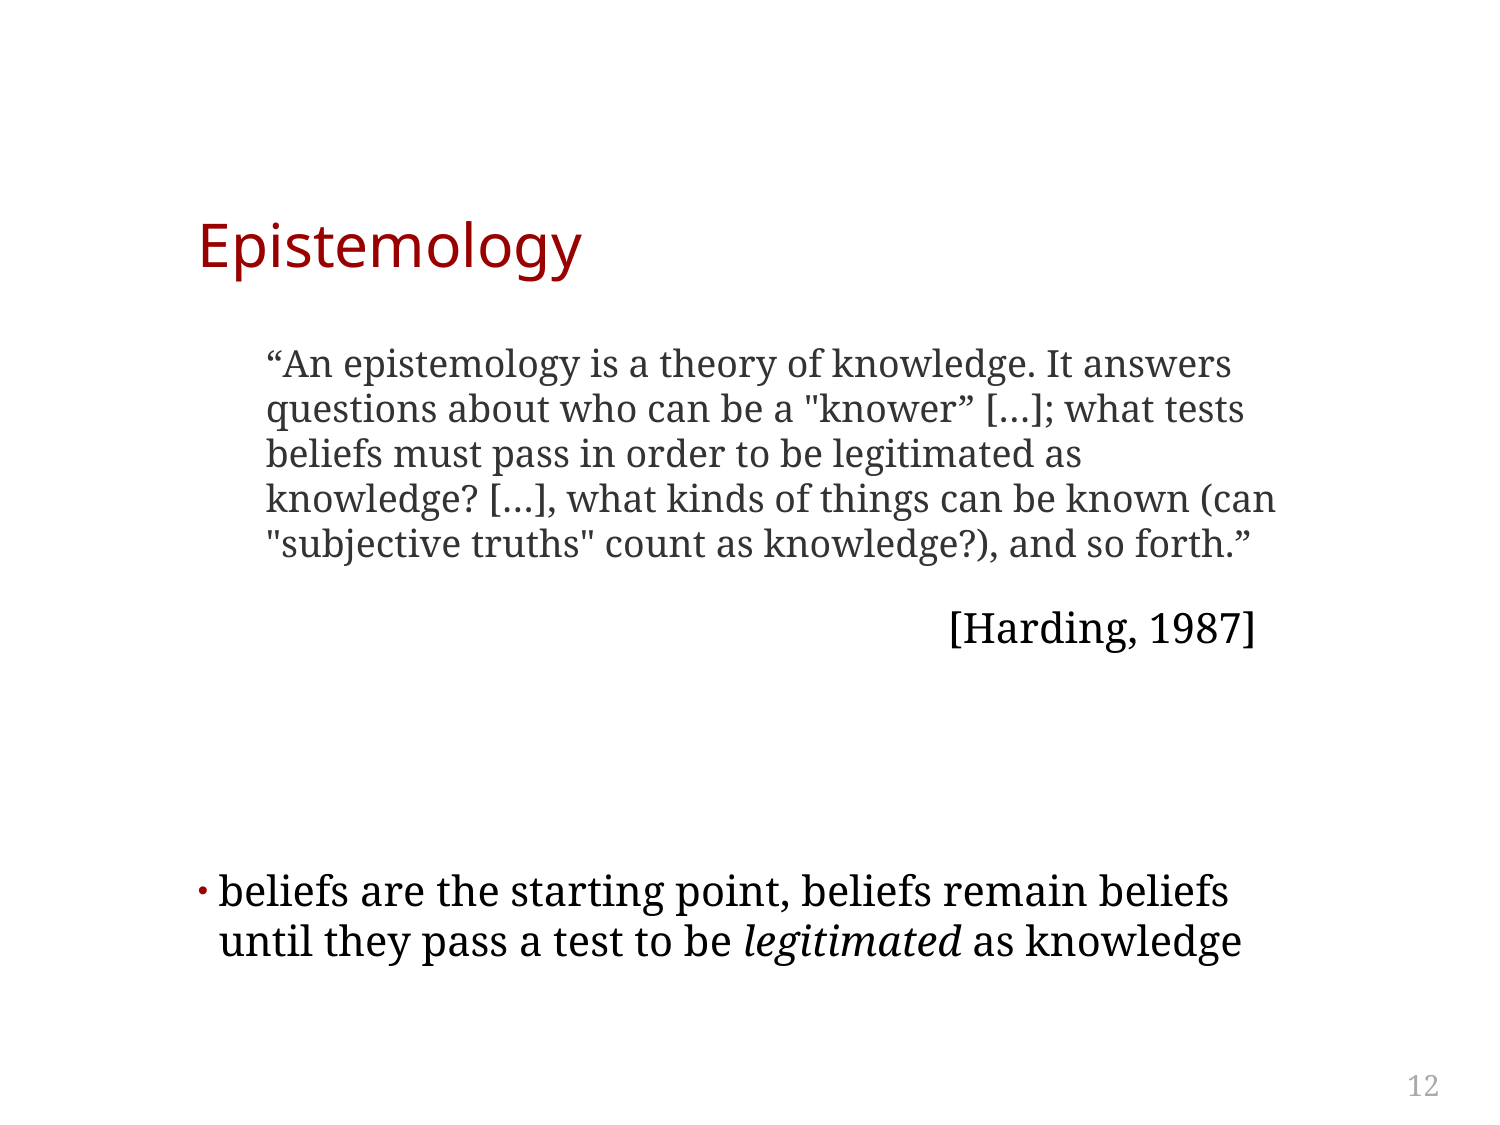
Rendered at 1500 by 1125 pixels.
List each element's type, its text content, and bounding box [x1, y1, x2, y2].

title Epistemology [190, 203, 1310, 337]
list “An epistemology is a theory of knowledge. It answers questions about who can be a "knower” […]; what tests beliefs must pass in order to be legitimated as knowledge? […], what kinds of things can be known (can "subjective truths" count as knowledge?), and so forth.” [Harding, 1987] beliefs are the starting point, beliefs remain beliefs until they pass a test to be legitimated as knowledge [190, 337, 1310, 1125]
slide_number 12 [1349, 1050, 1498, 1125]
